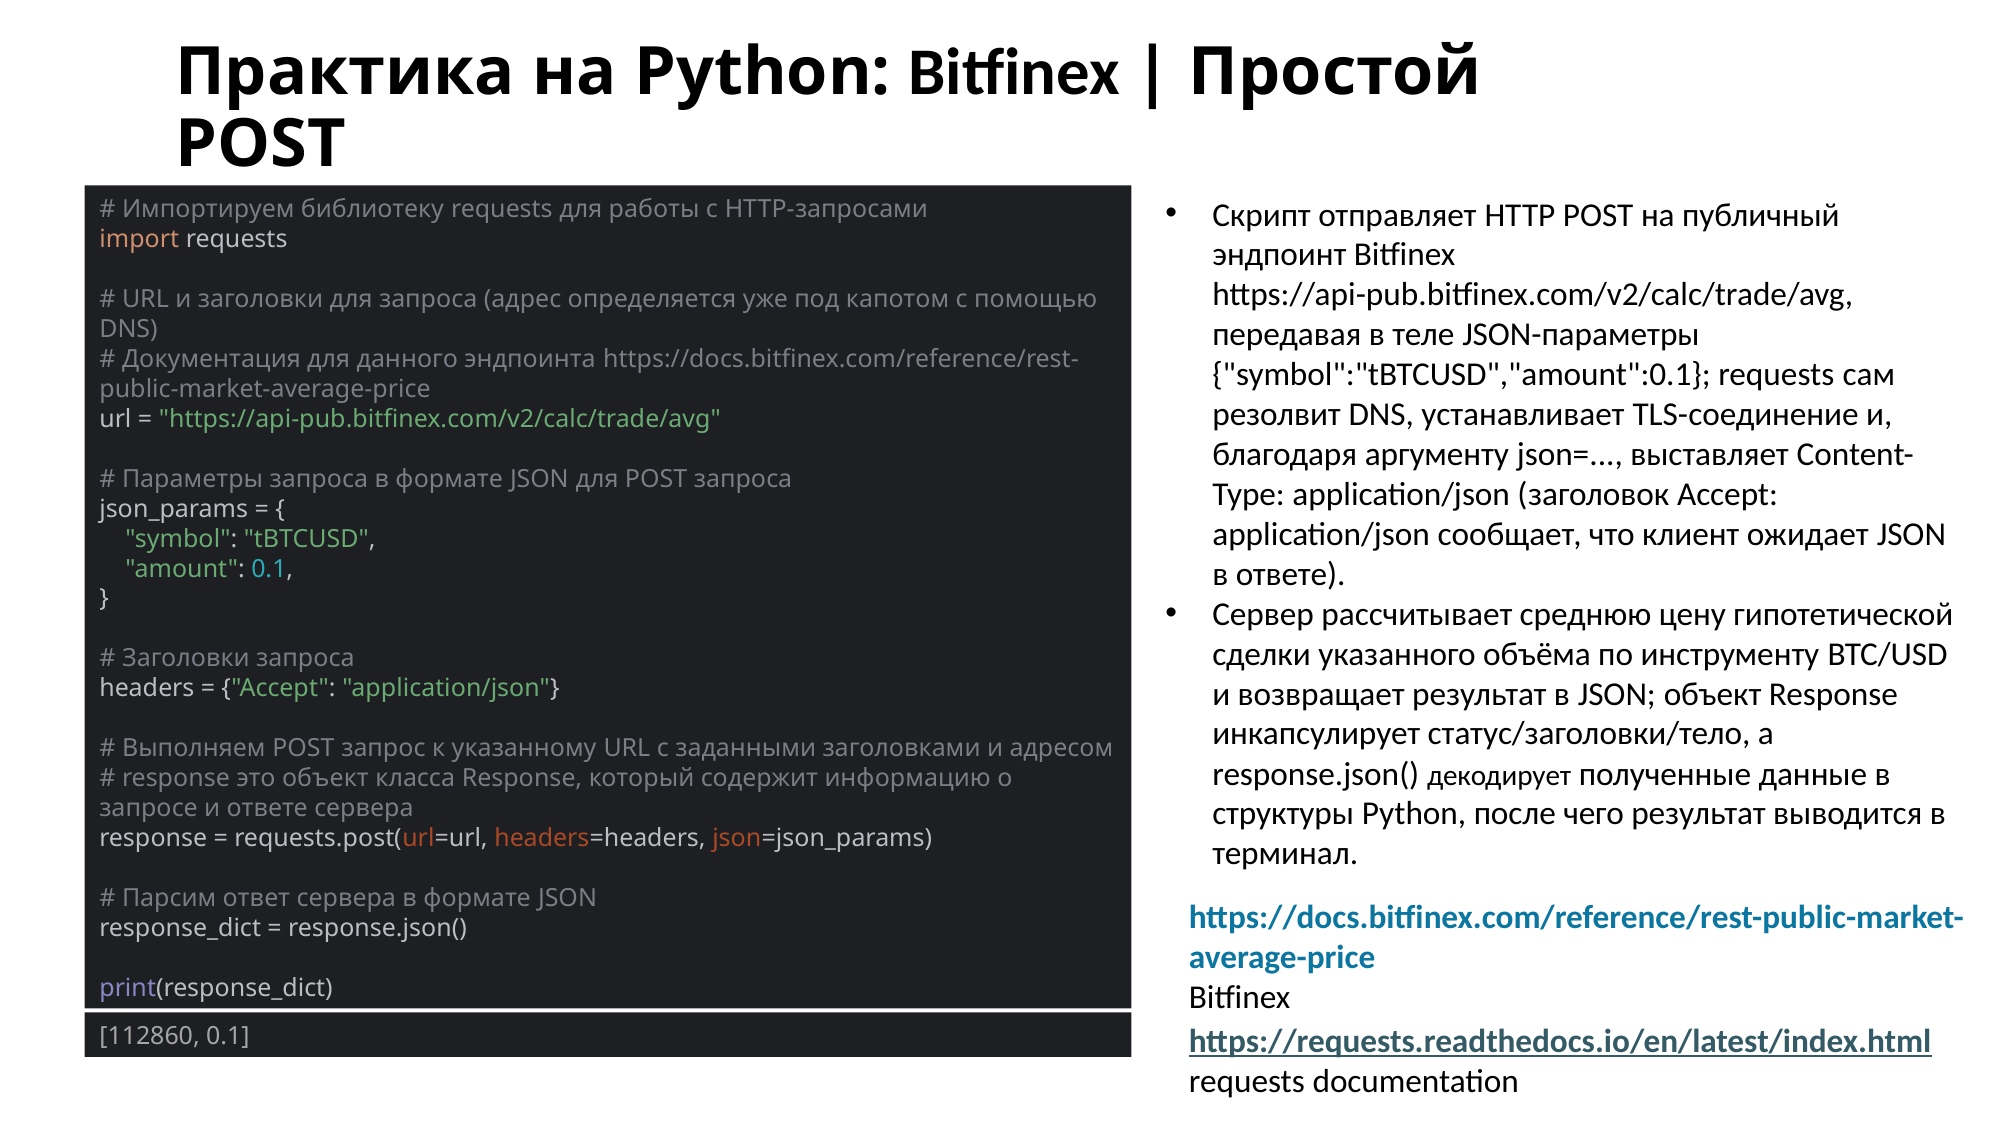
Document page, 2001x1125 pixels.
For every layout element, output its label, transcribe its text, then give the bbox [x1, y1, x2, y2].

text_box https://requests.readthedocs.io/en/latest/index.html requests documentation [1174, 1011, 1984, 1107]
text_box Скрипт отправляет HTTP POST на публичный эндпоинт Bitfinex https://api-pub.bitfinex.com/v2/calc/trade/avg, передавая в теле JSON-параметры {"symbol":"tBTCUSD","amount":0.1}; requests сам резолвит DNS, устанавливает TLS-соединение и, благодаря аргументу json=..., выставляет Content-Type: application/json (заголовок Accept: application/json сообщает, что клиент ожидает JSON в ответе). Сервер рассчитывает среднюю цену гипотетической сделки указанного объёма по инструменту BTC/USD и возвращает результат в JSON; объект Response инкапсулирует статус/заголовки/тело, а response.json() декодирует полученные данные в структуры Python, после чего результат выводится в терминал. [1150, 185, 1973, 879]
title Практика на Python: Bitfinex | Простой POST [160, 15, 1675, 203]
text_box https://docs.bitfinex.com/reference/rest-public-market-average-price Bitfinex [1174, 887, 1984, 1011]
text_box # Импортируем библиотеку requests для работы с HTTP-запросами import requests # URL и заголовки для запроса (адрес определяется уже под капотом с помощью DNS) # Документация для данного эндпоинта https://docs.bitfinex.com/reference/rest-public-market-average-price url = "https://api-pub.bitfinex.com/v2/calc/trade/avg" # Параметры запроса в формате JSON для POST запроса json_params = { "symbol": "tBTCUSD", "amount": 0.1, } # Заголовки запроса headers = {"Accept": "application/json"} # Выполняем POST запрос к указанному URL с заданными заголовками и адресом # response это объект класса Response, который содержит информацию о запросе и ответе сервера response = requests.post(url=url, headers=headers, json=json_params) # Парсим ответ сервера в формате JSON response_dict = response.json() print(response_dict) [84, 185, 1132, 1009]
text_box [112860, 0.1] [84, 1012, 1132, 1057]
